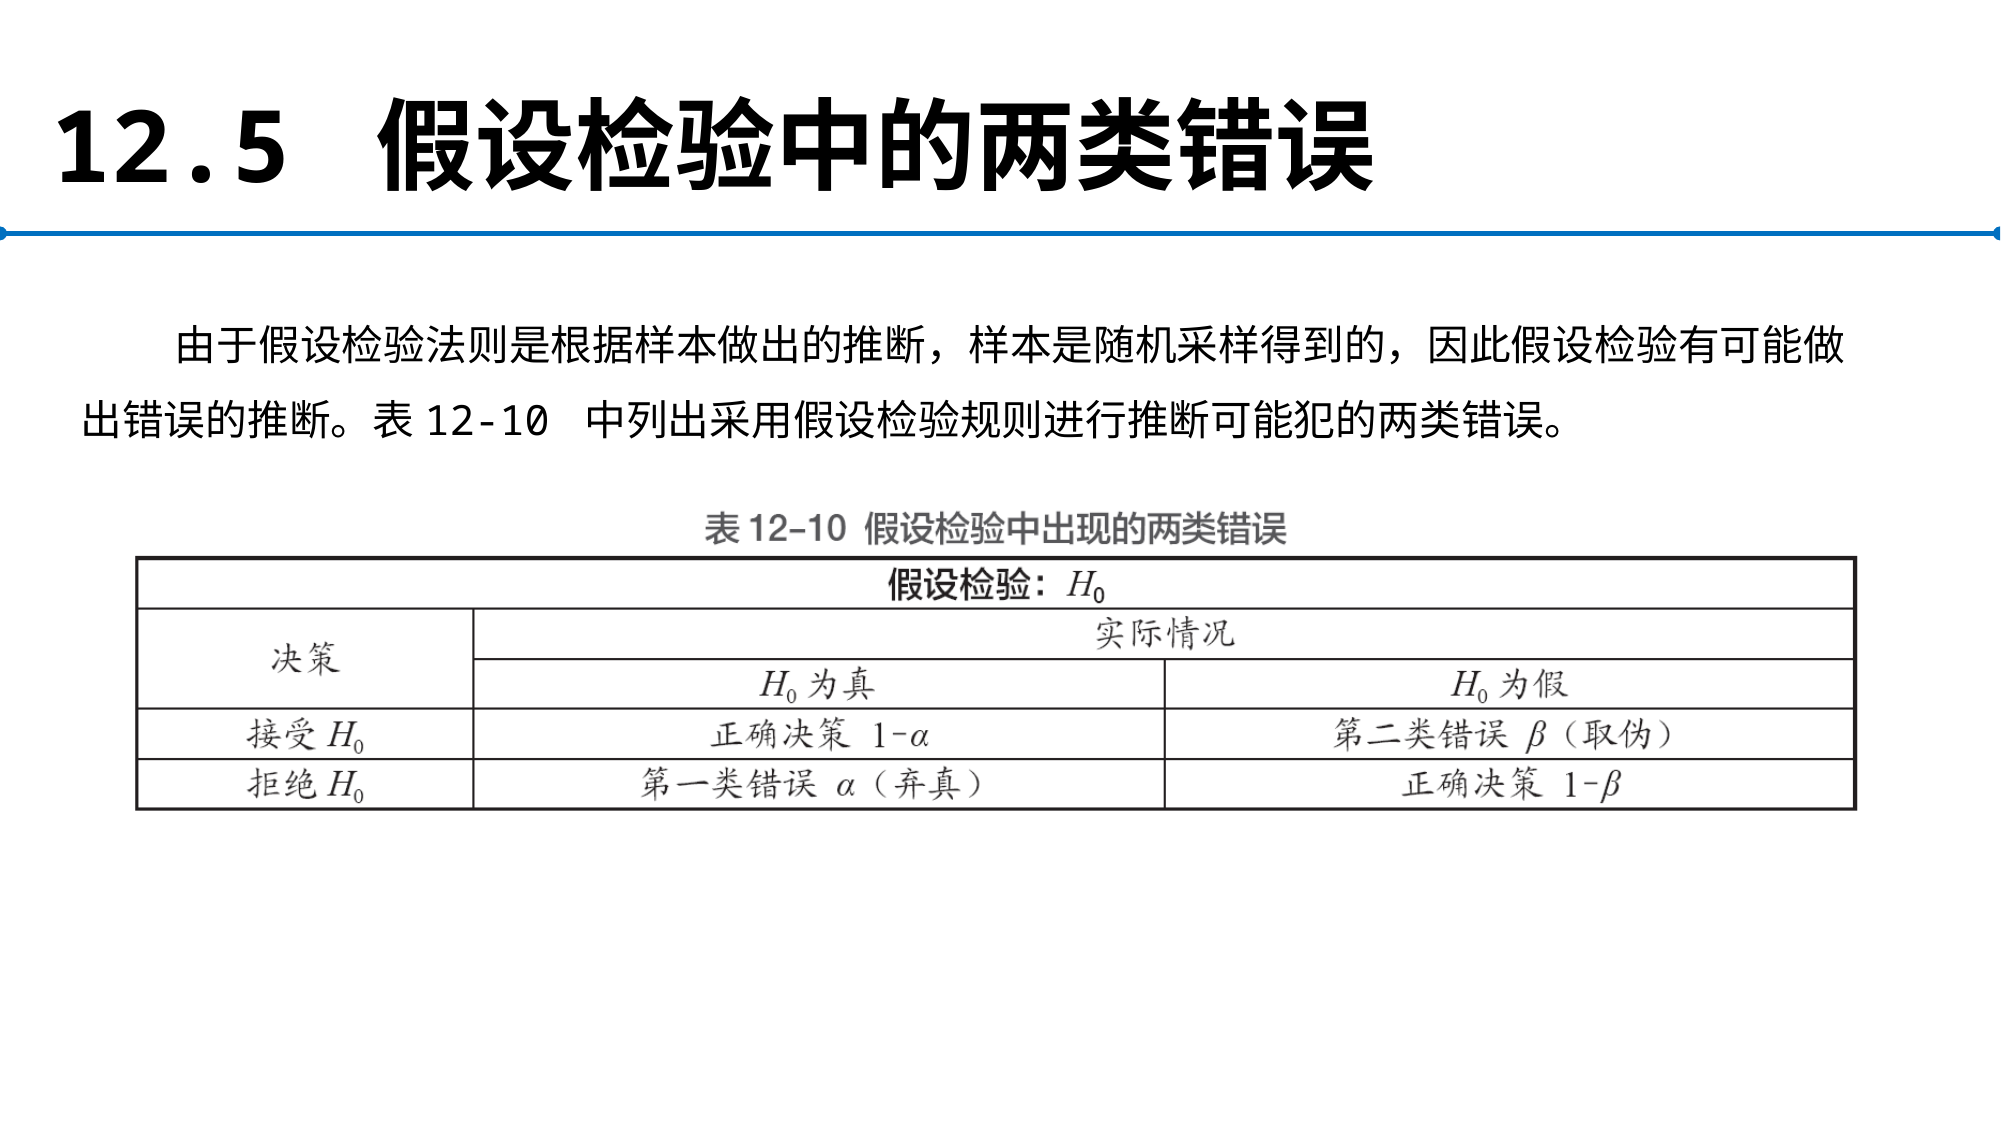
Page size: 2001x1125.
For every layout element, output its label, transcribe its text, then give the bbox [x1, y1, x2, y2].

title 12.5 假设检验中的两类错误 [36, 41, 1863, 260]
picture [101, 485, 1899, 815]
text_box 由于假设检验法则是根据样本做出的推断，样本是随机采样得到的，因此假设检验有可能做出错误的推断。表12-10 中列出采用假设检验规则进行推断可能犯的两类错误。 [65, 285, 1863, 451]
